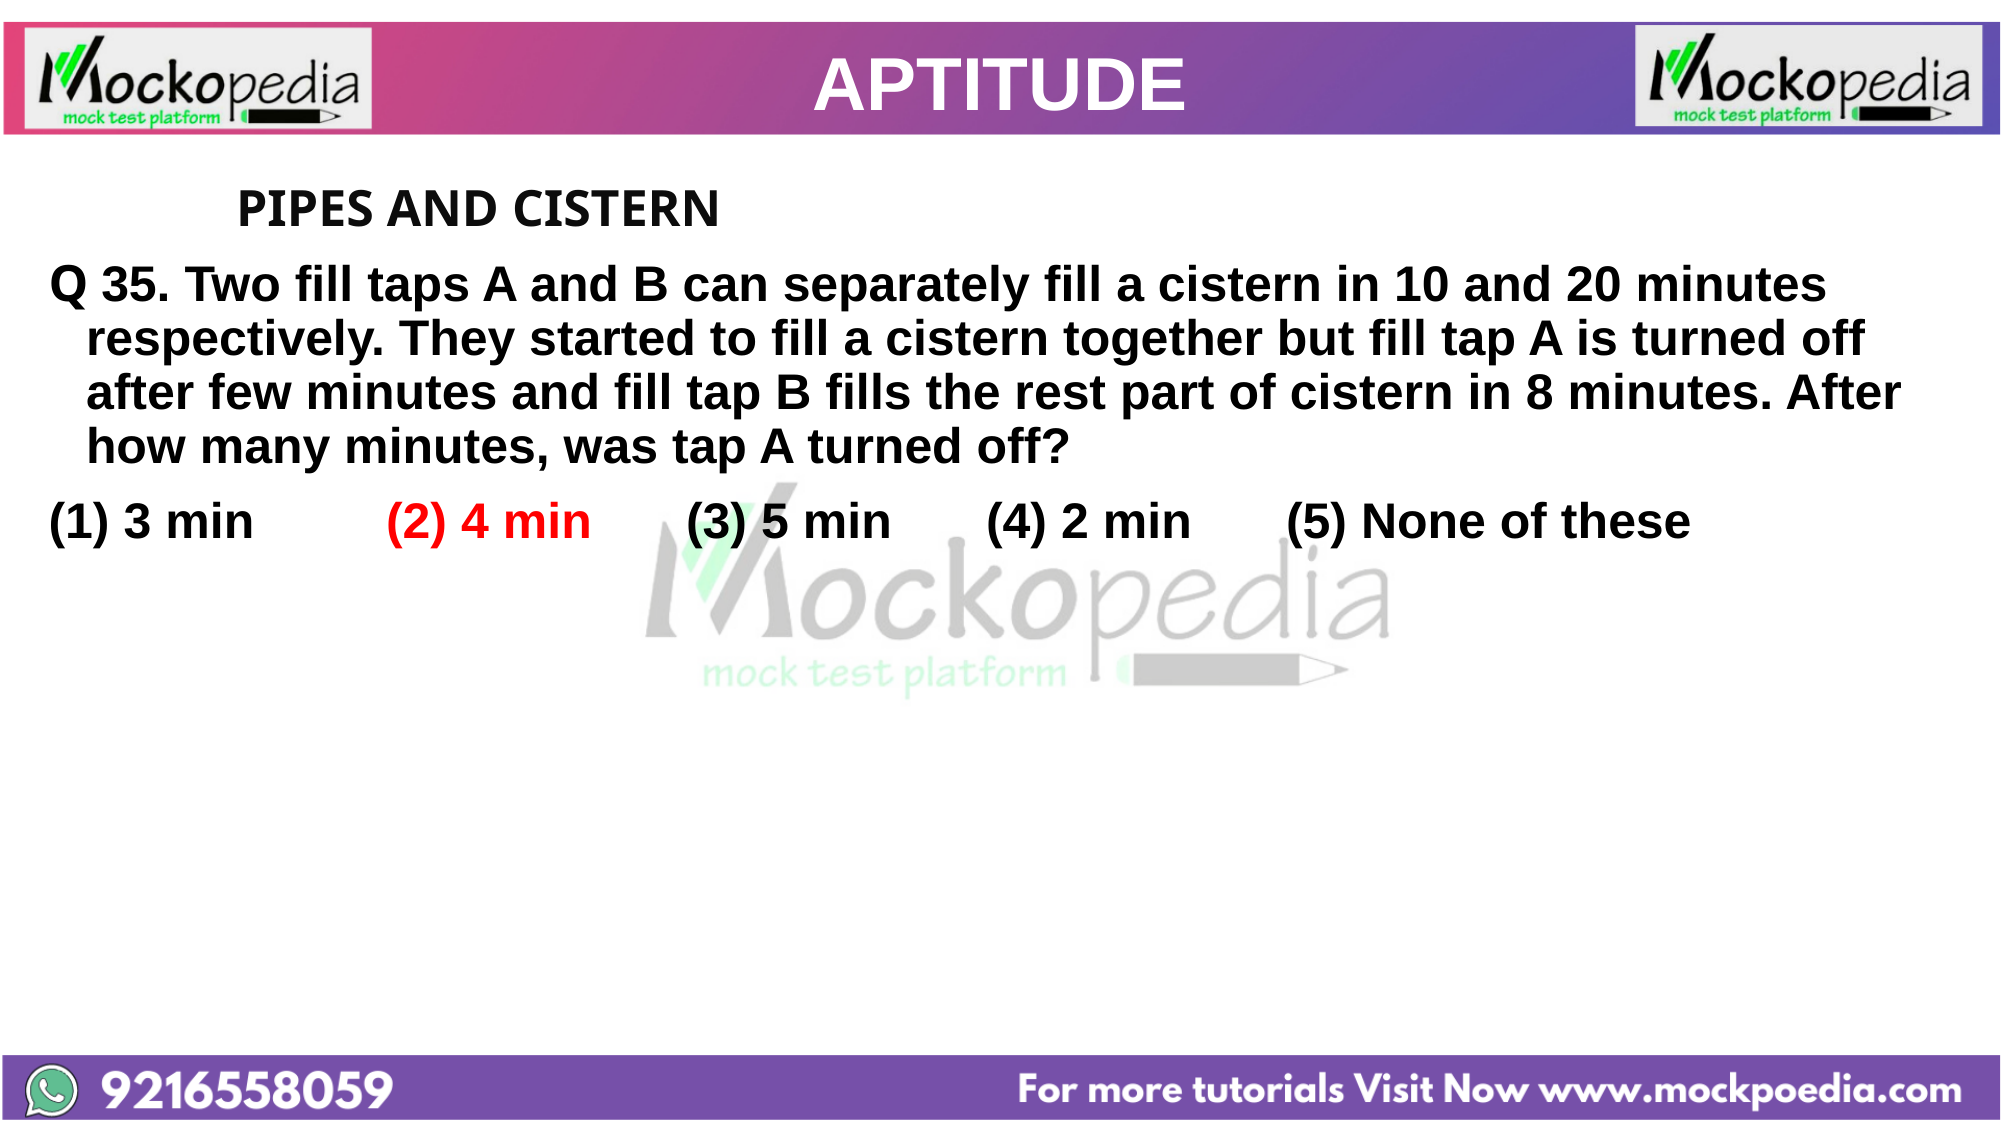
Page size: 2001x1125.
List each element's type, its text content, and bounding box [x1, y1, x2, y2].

picture [0, 0, 2001, 1125]
title APTITUDE [41, 31, 1959, 142]
list PIPES AND CISTERN Q 35. Two fill taps A and B can separately fill a cistern in 10 and 20 minutes respectively. They started to fill a cistern together but fill tap A is turned off after few minutes and fill tap B fills the rest part of cistern in 8 minutes. After how many minutes, was tap A turned off? (1) 3 min (2) 4 min (3) 5 min (4) 2 min (5) None of these [33, 175, 1959, 1053]
